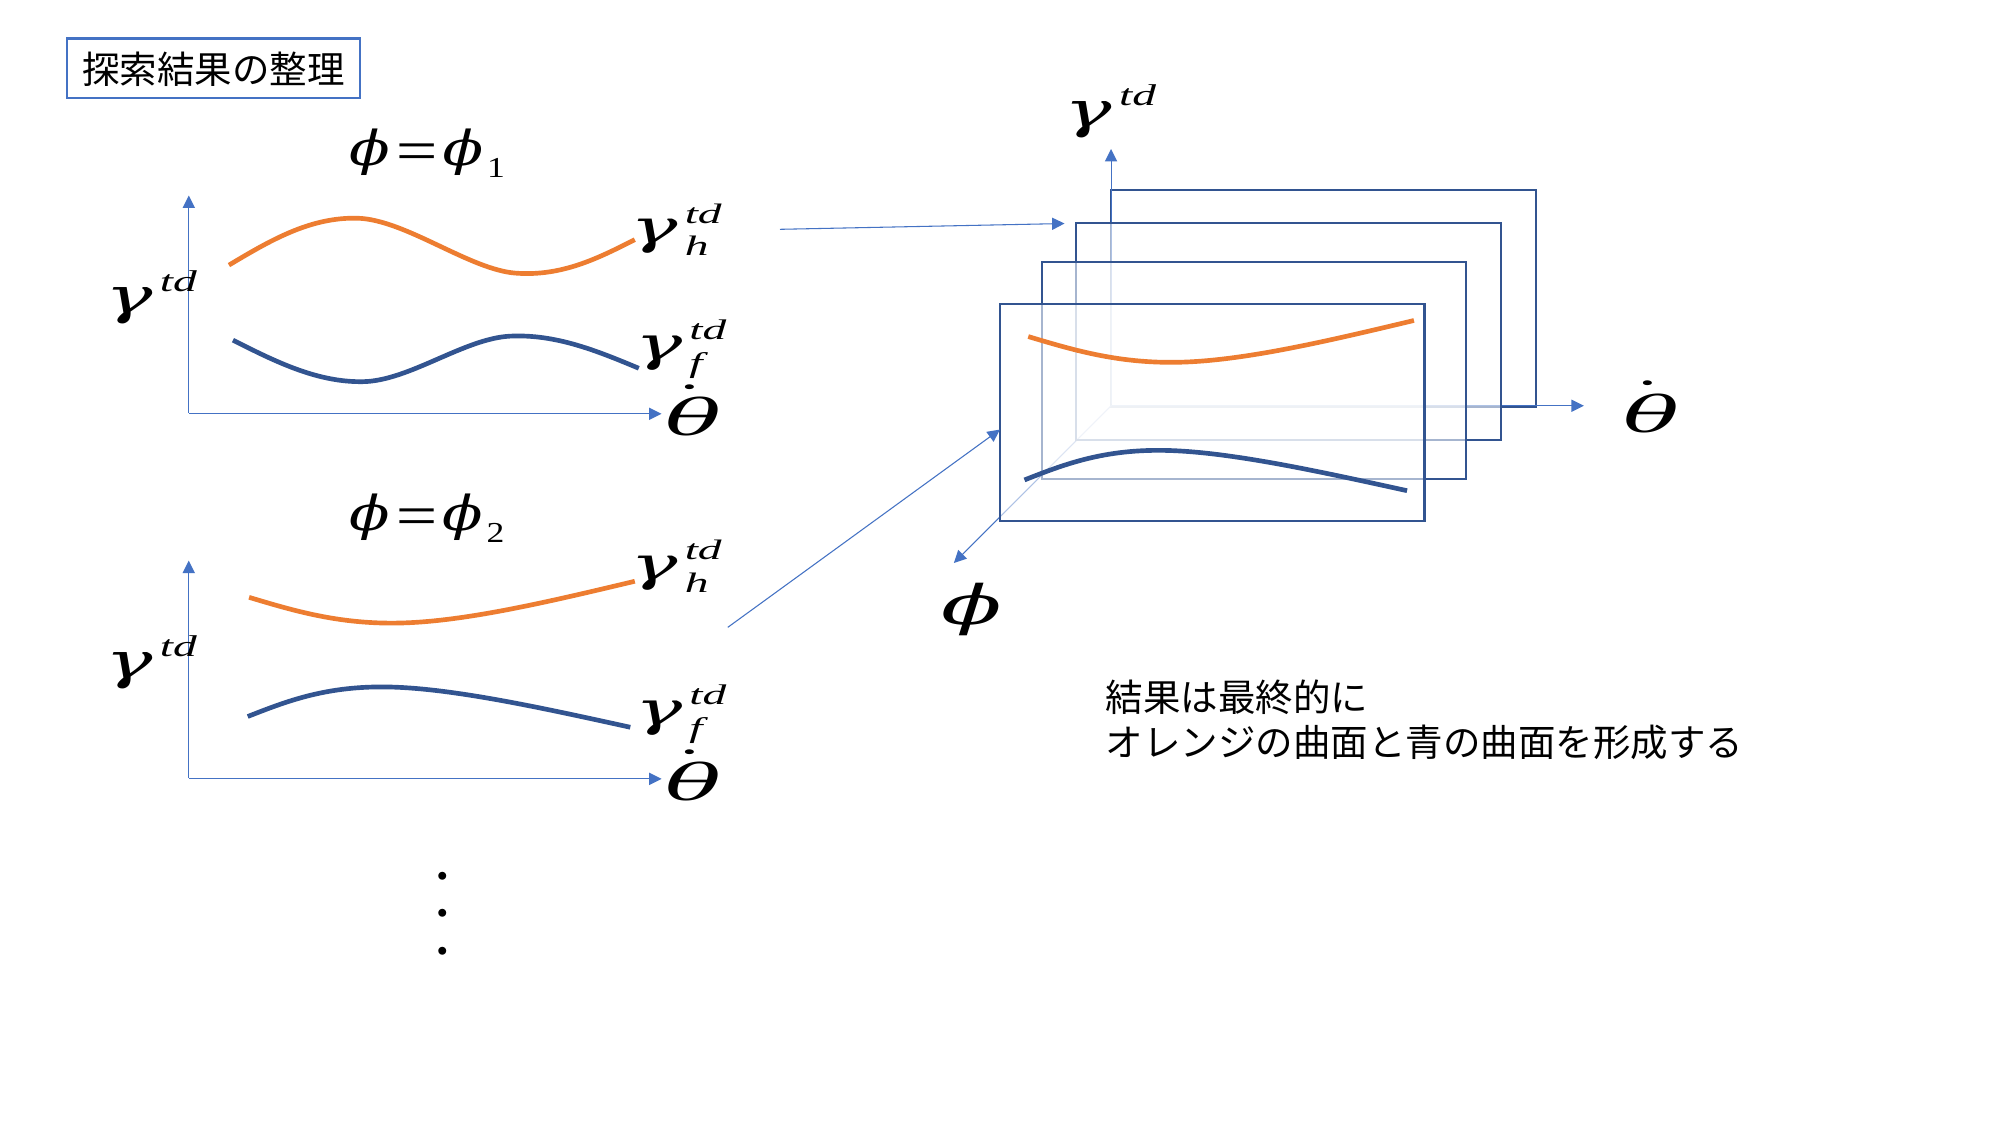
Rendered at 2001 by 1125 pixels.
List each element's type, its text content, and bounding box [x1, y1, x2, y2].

text_box 探索結果の整理 [66, 37, 361, 99]
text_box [727, 429, 1000, 628]
text_box [1112, 303, 1426, 405]
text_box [953, 405, 1111, 563]
text_box [228, 217, 636, 275]
text_box [999, 303, 1110, 405]
text_box [1112, 319, 1415, 364]
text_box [779, 223, 1065, 230]
text_box [1111, 406, 1426, 522]
text_box [232, 334, 640, 383]
text_box [1112, 189, 1537, 405]
text_box [1075, 222, 1110, 261]
text_box [1111, 449, 1408, 492]
text_box 結果は最終的に オレンジの曲面と青の曲面を形成する [1090, 666, 1759, 771]
text_box [1112, 222, 1502, 405]
text_box [248, 580, 636, 625]
text_box ・・・ [398, 842, 474, 971]
text_box [1426, 406, 1467, 480]
text_box [247, 685, 631, 729]
text_box [1112, 261, 1467, 405]
text_box [1027, 333, 1110, 359]
text_box [1467, 406, 1502, 441]
text_box [1041, 261, 1110, 303]
